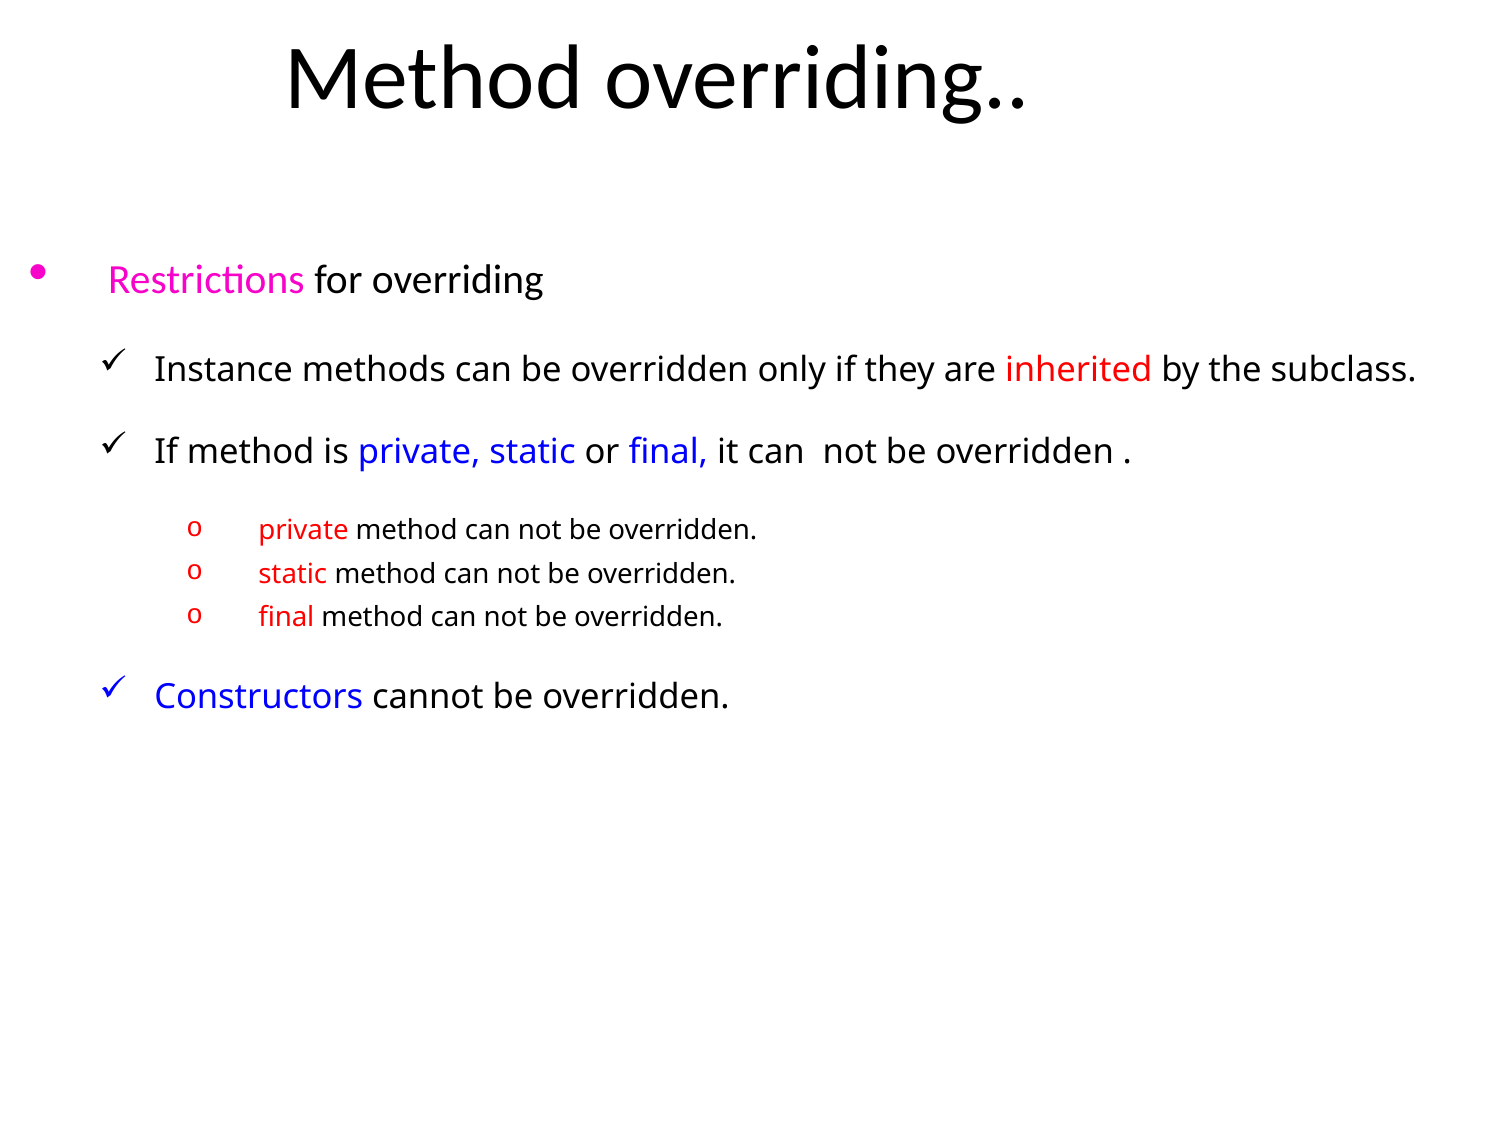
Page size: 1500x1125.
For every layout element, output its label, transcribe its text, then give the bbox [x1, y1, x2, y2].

list Restrictions for overriding Instance methods can be overridden only if they are inherited by the subclass. If method is private, static or final, it can not be overridden . private method can not be overridden. static method can not be overridden. final method can not be overridden. Constructors cannot be overridden. [13, 230, 1477, 734]
title Method overriding.. [0, 0, 1316, 143]
